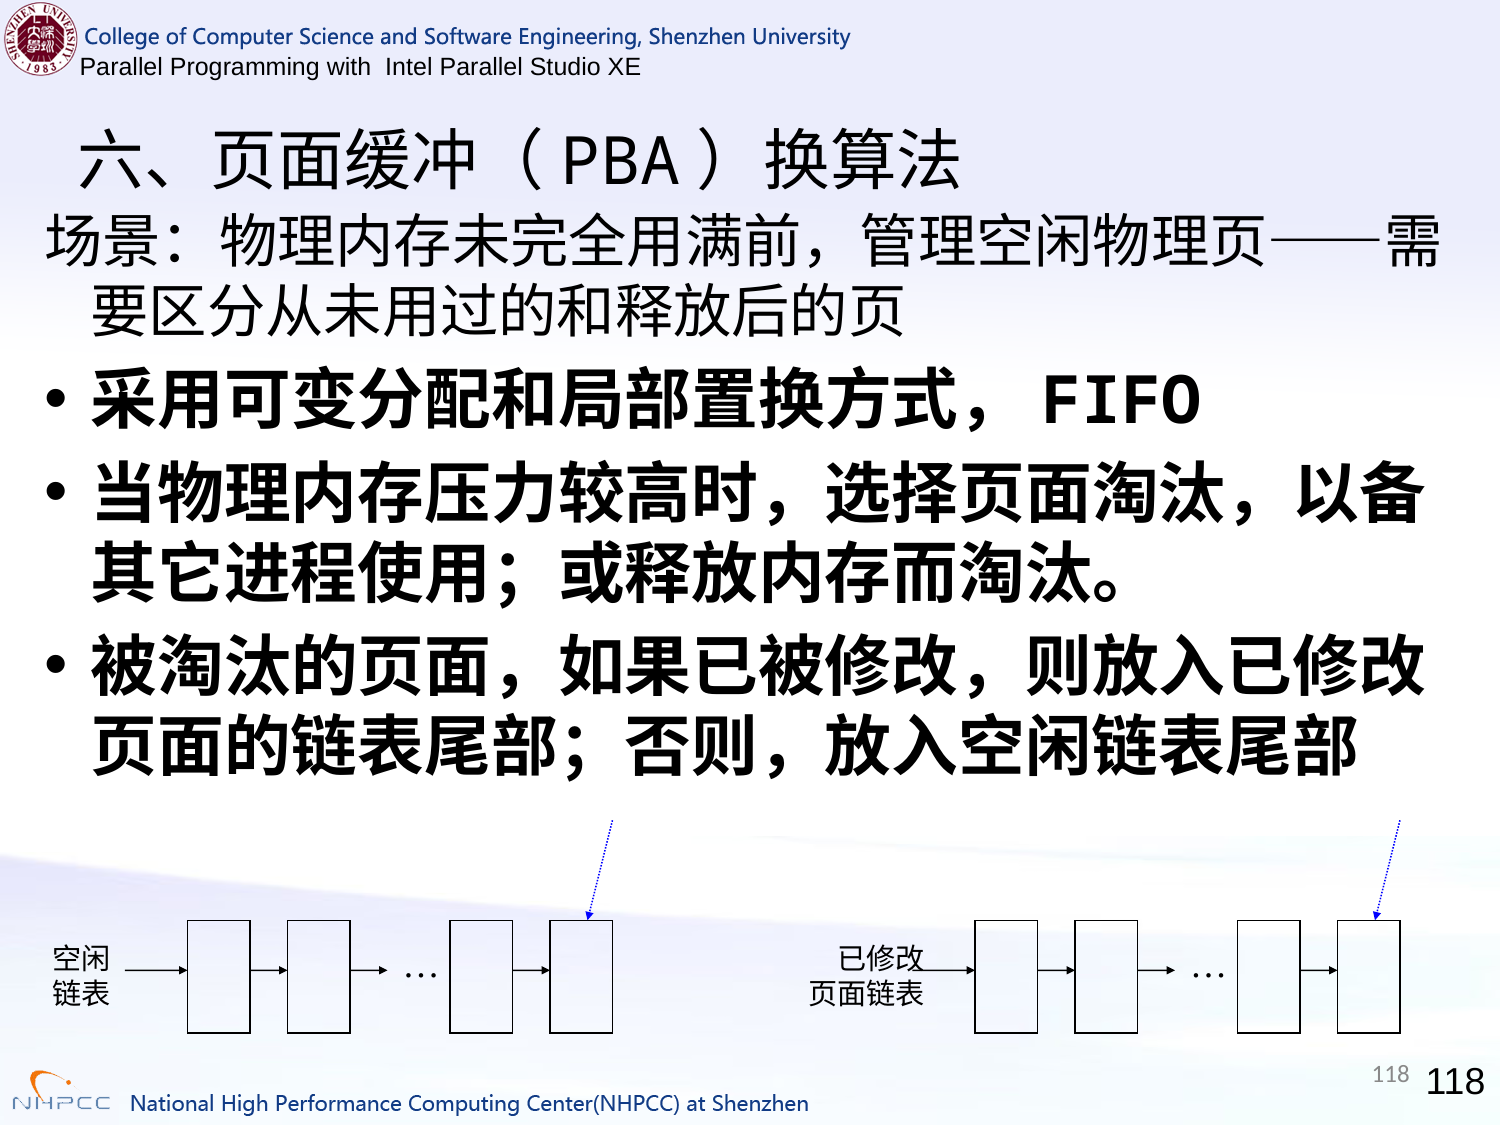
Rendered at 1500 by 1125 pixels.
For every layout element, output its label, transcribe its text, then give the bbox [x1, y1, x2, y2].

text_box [37, 820, 613, 1033]
picture [0, 0, 1500, 1125]
slide_number 118 [1074, 1042, 1425, 1103]
list 场景：物理内存未完全用满前，管理空闲物理页——需要区分从未用过的和释放后的页 采用可变分配和局部置换方式，FIFO 当物理内存压力较高时，选择页面淘汰，以备其它进程使用；或释放内存而淘汰。 被淘汰的页面，如果已被修改，则放入已修改页面的链表尾部；否则，放入空闲链表尾部 [29, 196, 1500, 1071]
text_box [799, 820, 1401, 1033]
text_box 118 [1364, 1071, 1500, 1110]
title 六、页面缓冲（PBA）换算法 [62, 101, 1400, 196]
